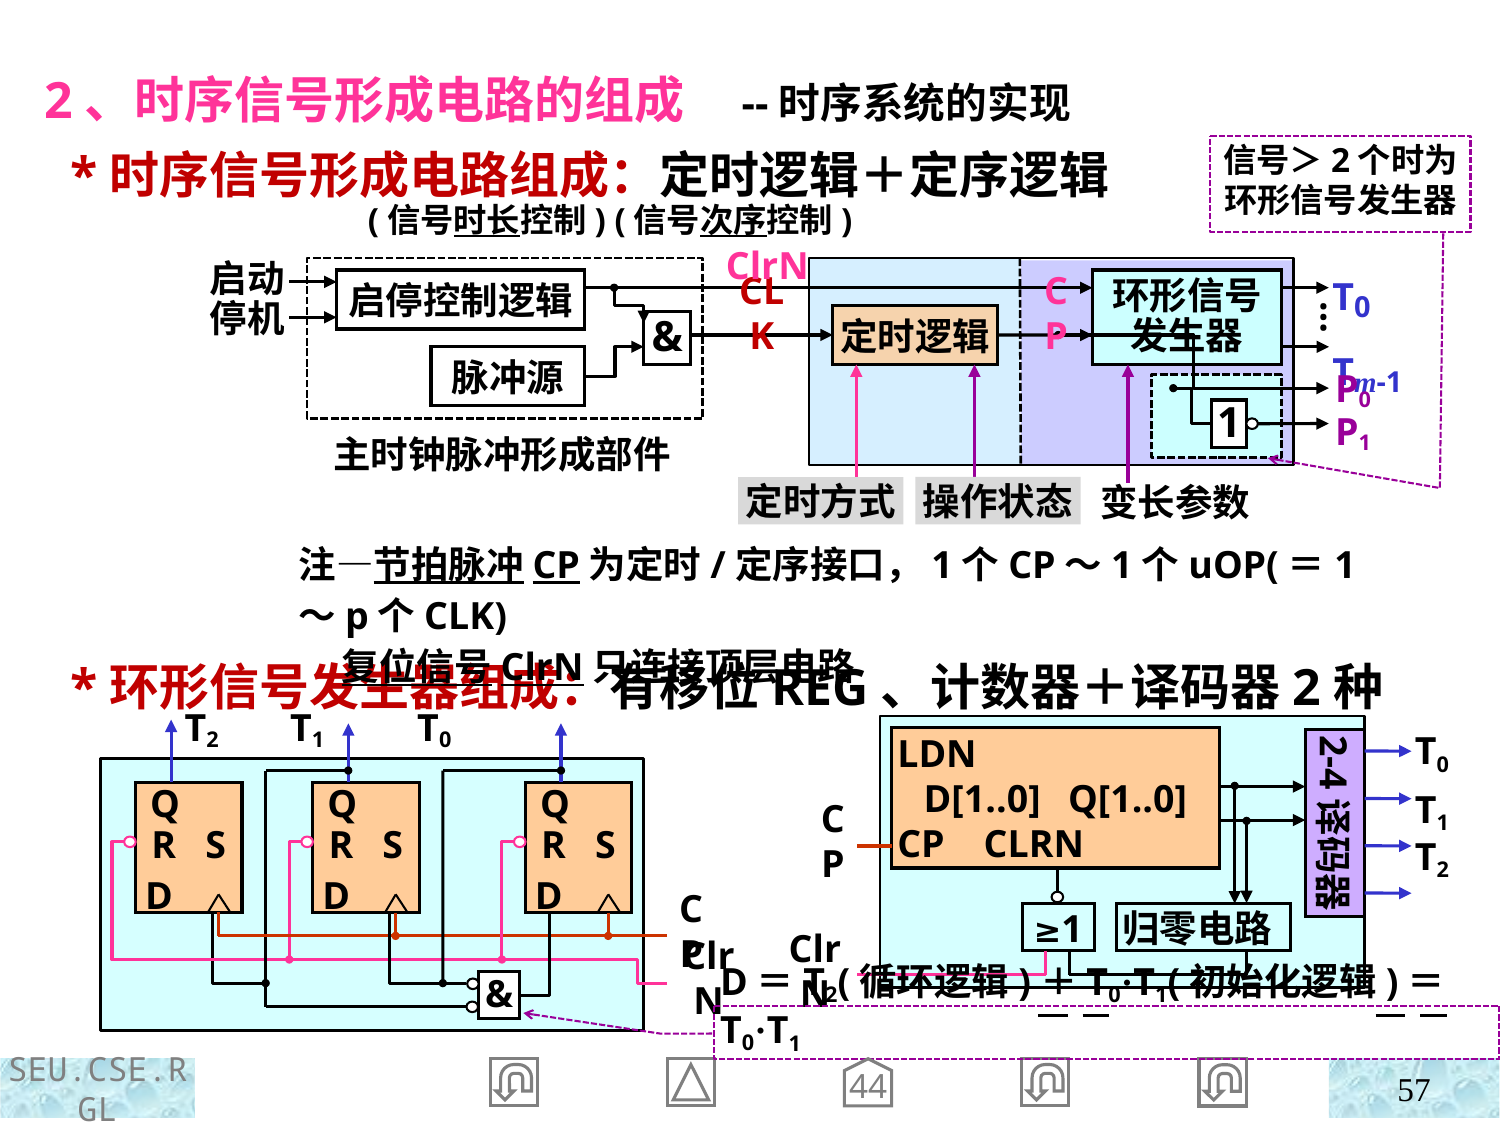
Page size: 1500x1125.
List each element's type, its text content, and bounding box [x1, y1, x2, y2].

text_box 44 [844, 1066, 892, 1106]
text_box [490, 1058, 538, 1106]
text_box [1021, 1066, 1069, 1106]
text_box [0, 1058, 195, 1118]
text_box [773, 715, 1460, 988]
text_box 信号＞2个时为环形信号发生器 [1210, 135, 1471, 232]
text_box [100, 703, 751, 1031]
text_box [206, 243, 1423, 640]
text_box *环形信号发生器组成：有移位REG、计数器＋译码器2种 [29, 633, 1471, 724]
slide_number 57 [1328, 1064, 1500, 1118]
text_box [1198, 1066, 1247, 1107]
text_box 2、时序信号形成电路的组成 --时序系统的实现 *时序信号形成电路组成：定时逻辑＋定序逻辑 (信号时长控制) (信号次序控制) [29, 46, 1459, 247]
text_box [667, 1058, 715, 1106]
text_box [714, 1005, 1500, 1059]
